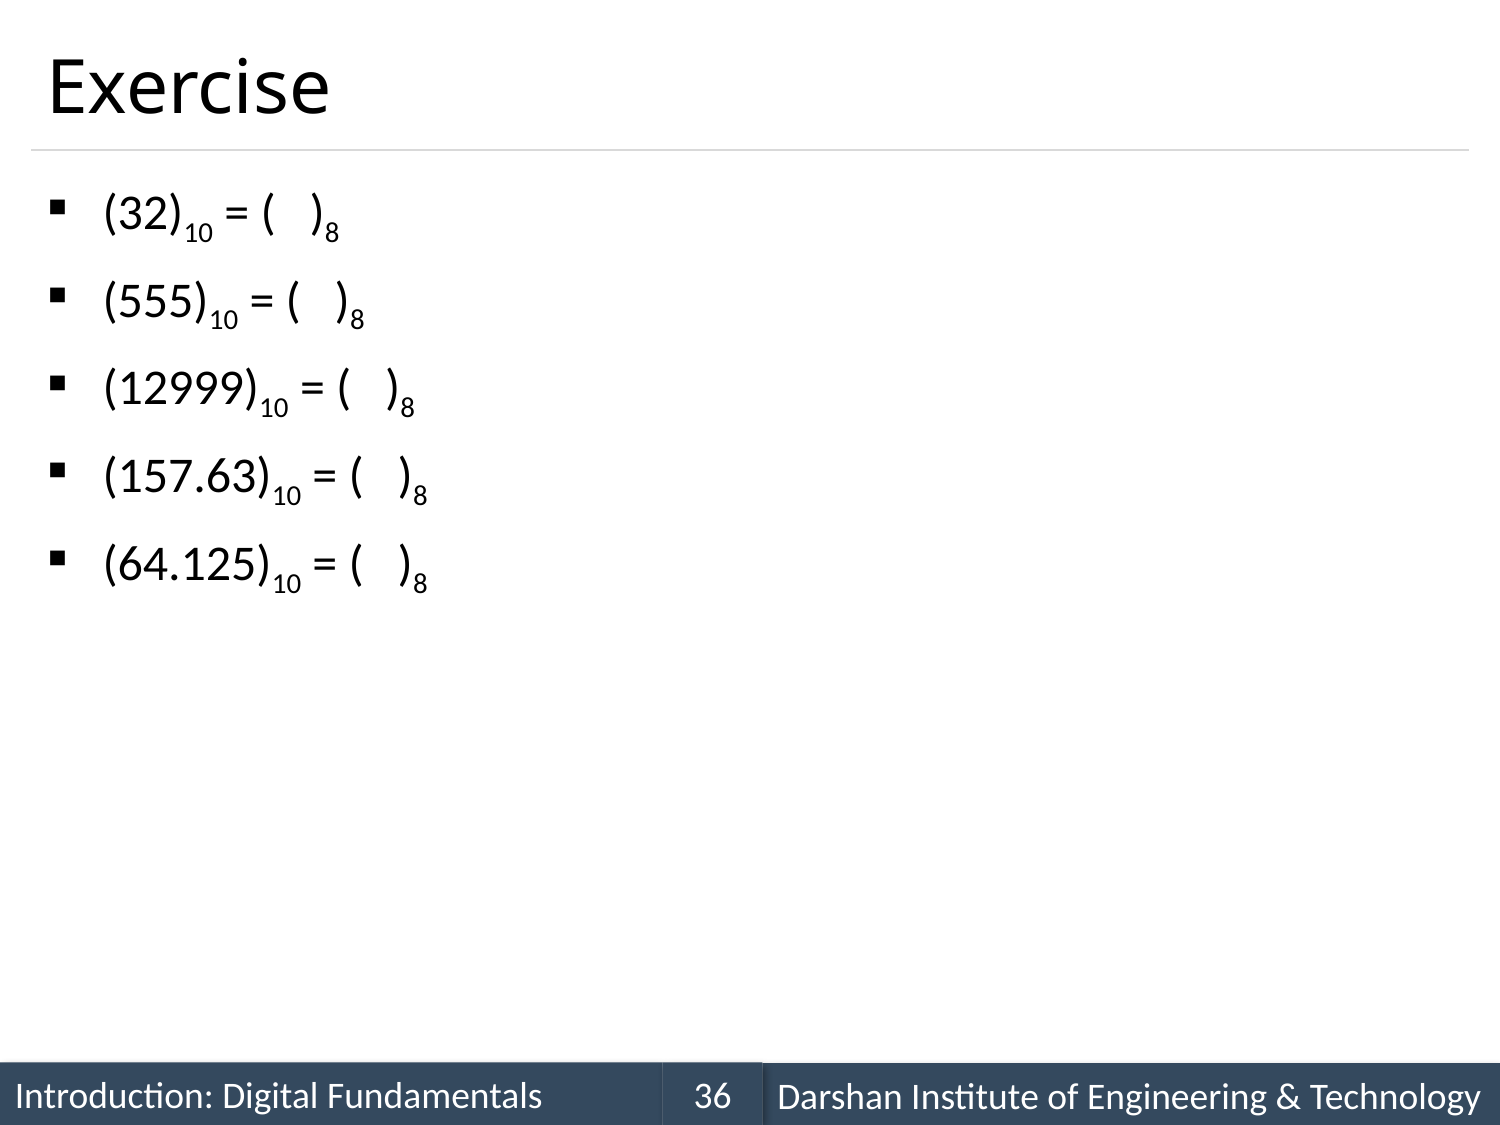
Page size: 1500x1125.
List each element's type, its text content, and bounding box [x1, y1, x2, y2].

title Exercise [31, 17, 1469, 150]
list (32)10 = ( )8 (555)10 = ( )8 (12999)10 = ( )8 (157.63)10 = ( )8 (64.125)10 = ( )8 [31, 162, 1469, 1038]
